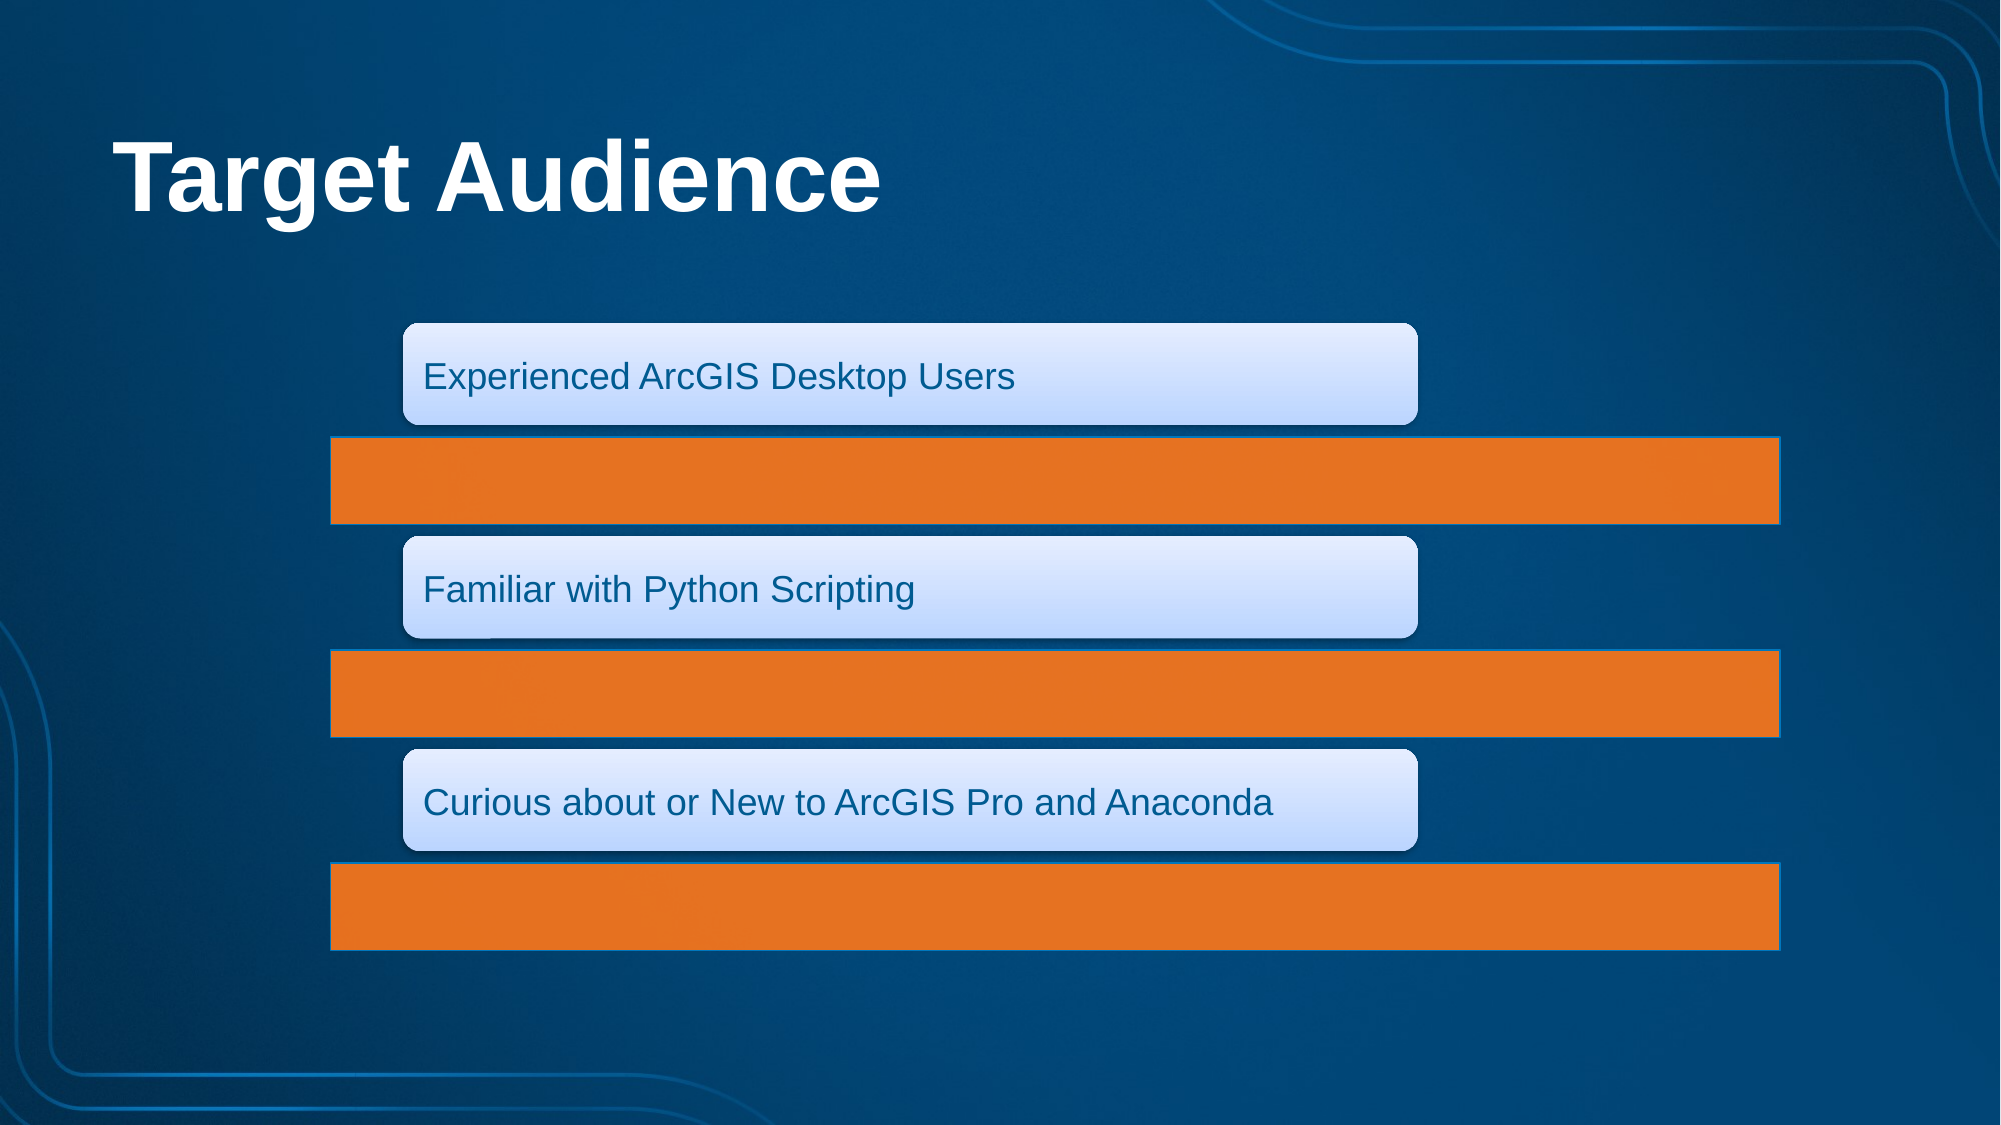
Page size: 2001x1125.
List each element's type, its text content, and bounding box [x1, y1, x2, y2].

picture [0, 0, 2001, 1125]
title Target Audience [112, 111, 1889, 173]
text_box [330, 311, 1781, 951]
